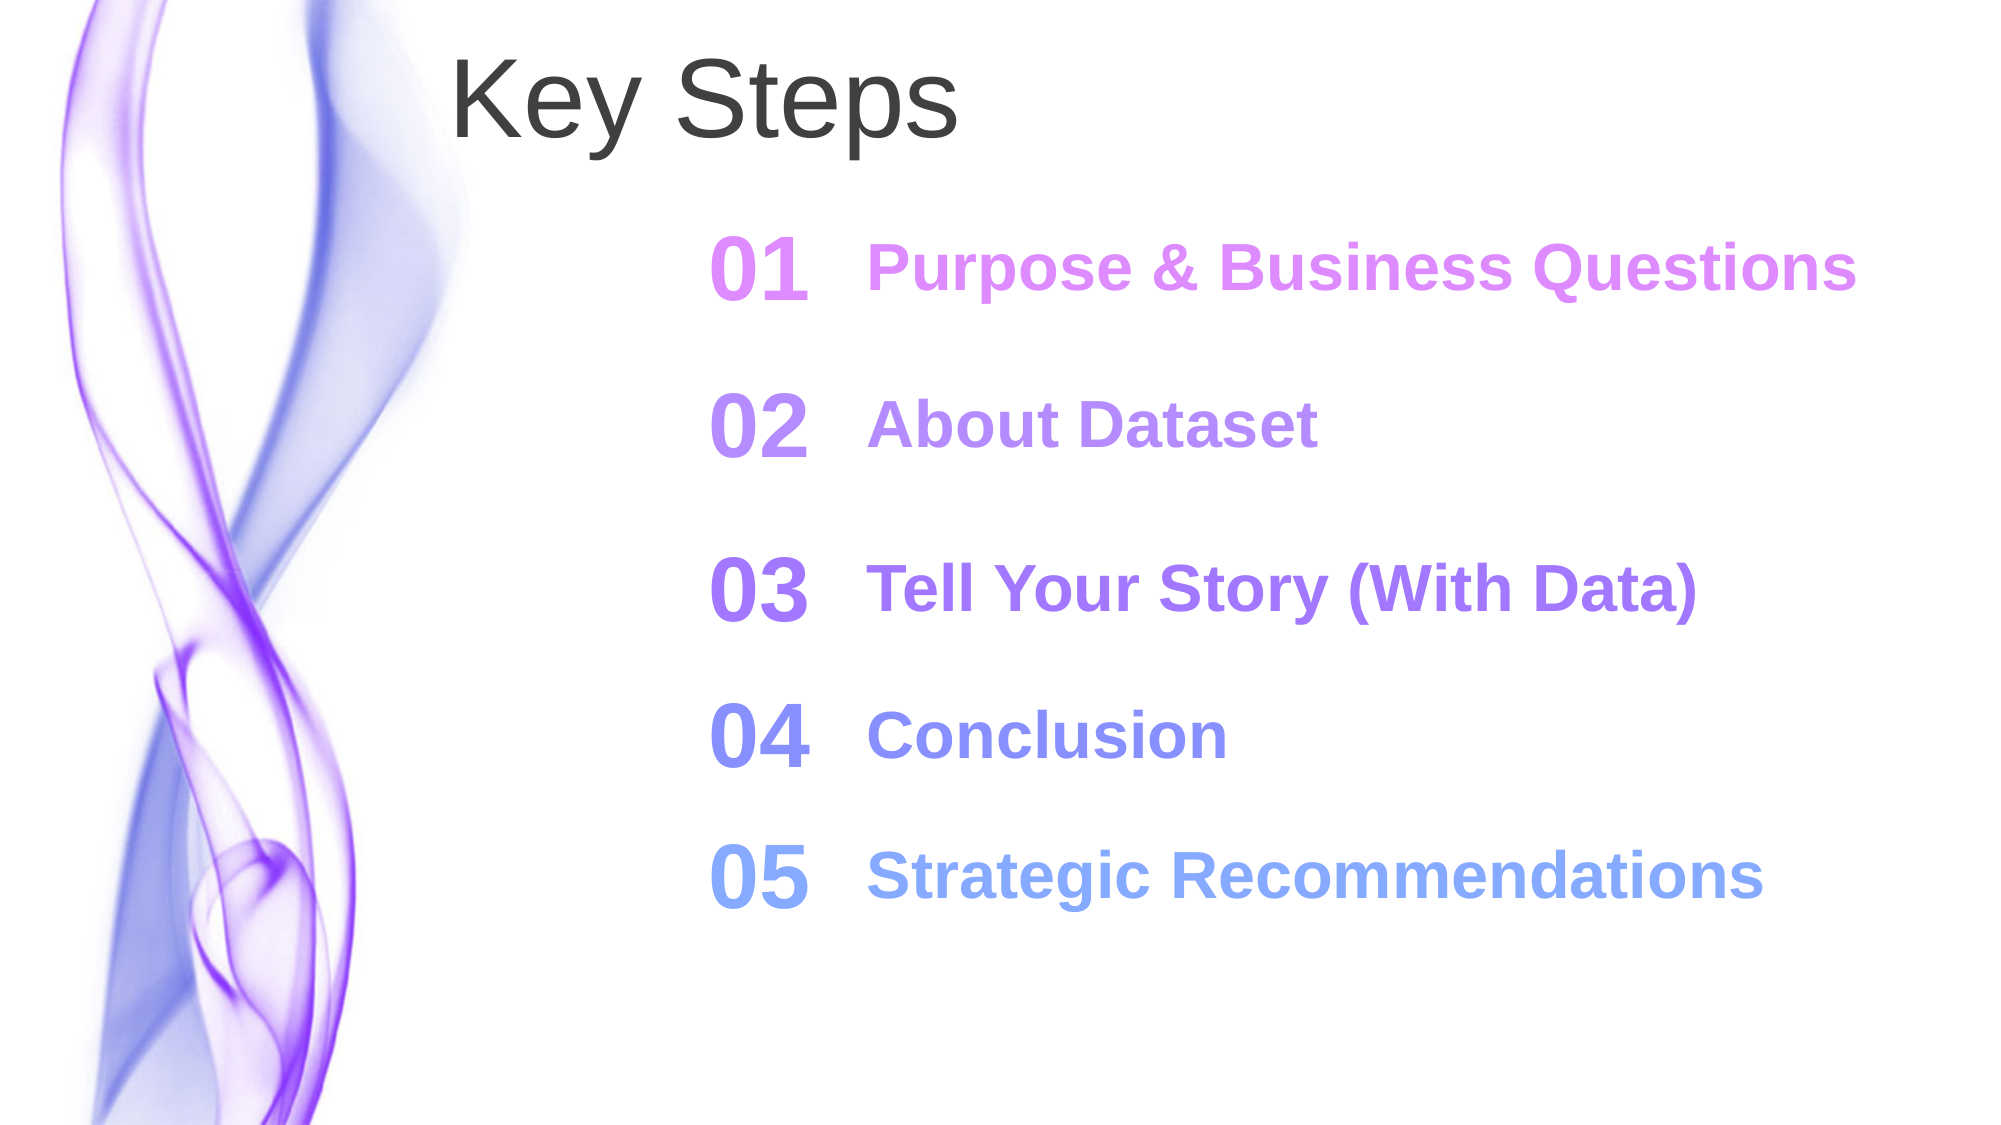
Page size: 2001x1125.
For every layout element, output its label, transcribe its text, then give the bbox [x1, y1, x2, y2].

picture [0, 0, 2001, 1125]
text_box Key Steps [434, 18, 2000, 168]
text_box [671, 522, 1871, 649]
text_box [671, 201, 1957, 328]
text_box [671, 809, 1832, 936]
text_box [671, 358, 1526, 485]
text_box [671, 668, 1360, 796]
